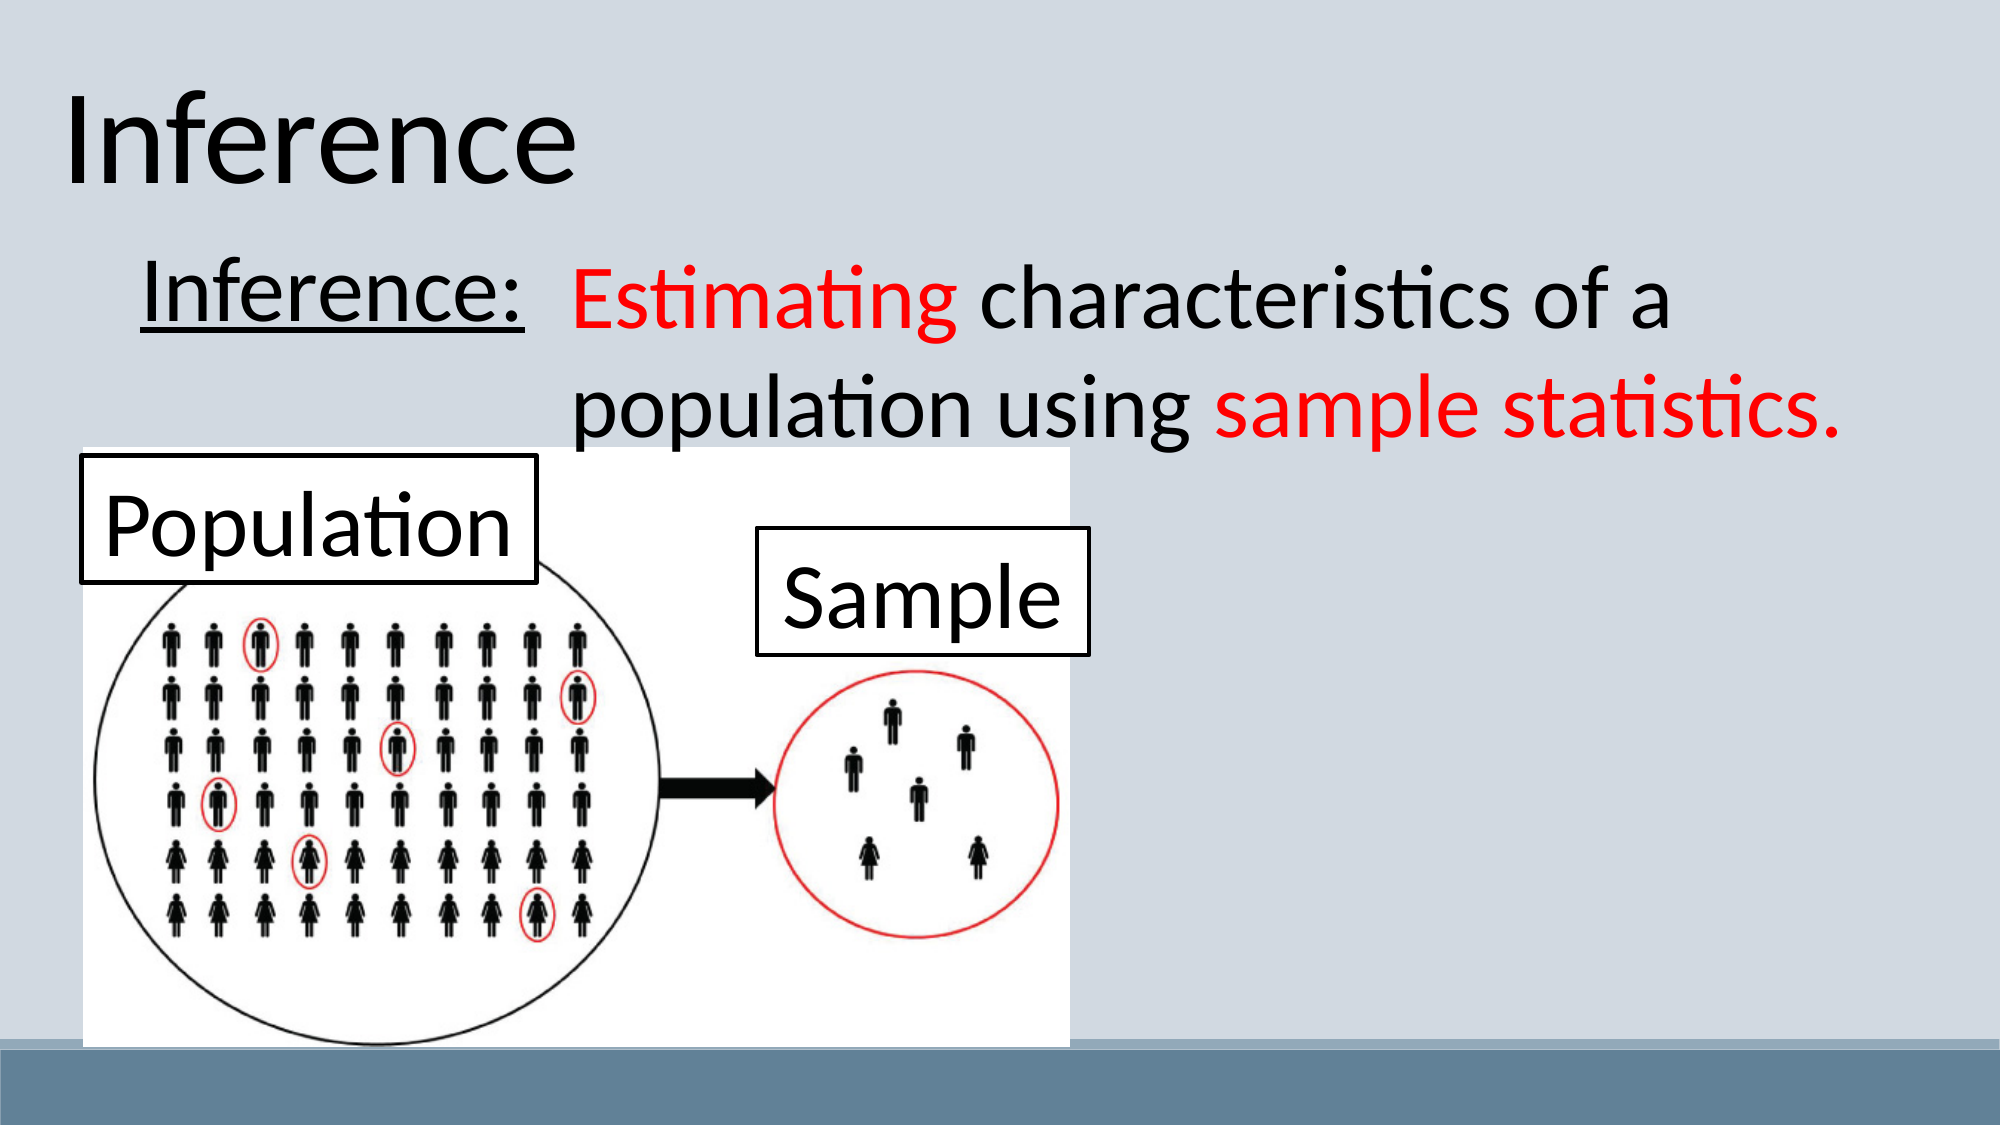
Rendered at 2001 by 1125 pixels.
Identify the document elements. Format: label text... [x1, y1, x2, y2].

text_box Sample [1079, 527, 1089, 656]
picture [82, 446, 1071, 1048]
text_box Estimating characteristics of a population using sample statistics. [534, 229, 1963, 464]
text_box Inference [46, 40, 596, 218]
text_box Inference: [125, 219, 1875, 348]
